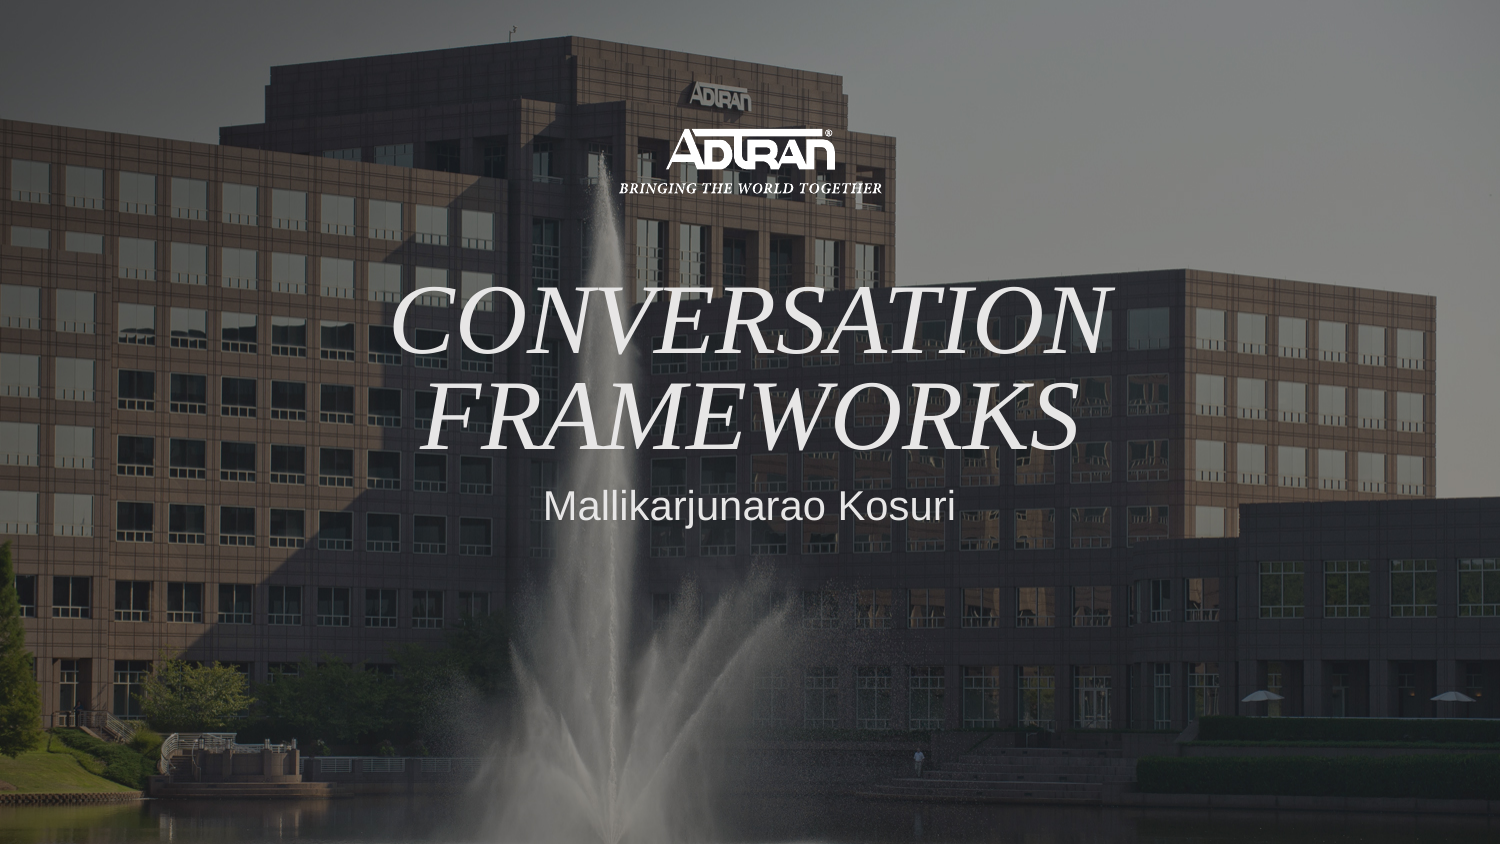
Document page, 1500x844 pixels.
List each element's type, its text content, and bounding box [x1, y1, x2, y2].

picture [0, 0, 1500, 844]
list Conversation frameworks [200, 276, 1301, 477]
subtitle Mallikarjunarao Kosuri [322, 479, 1178, 542]
